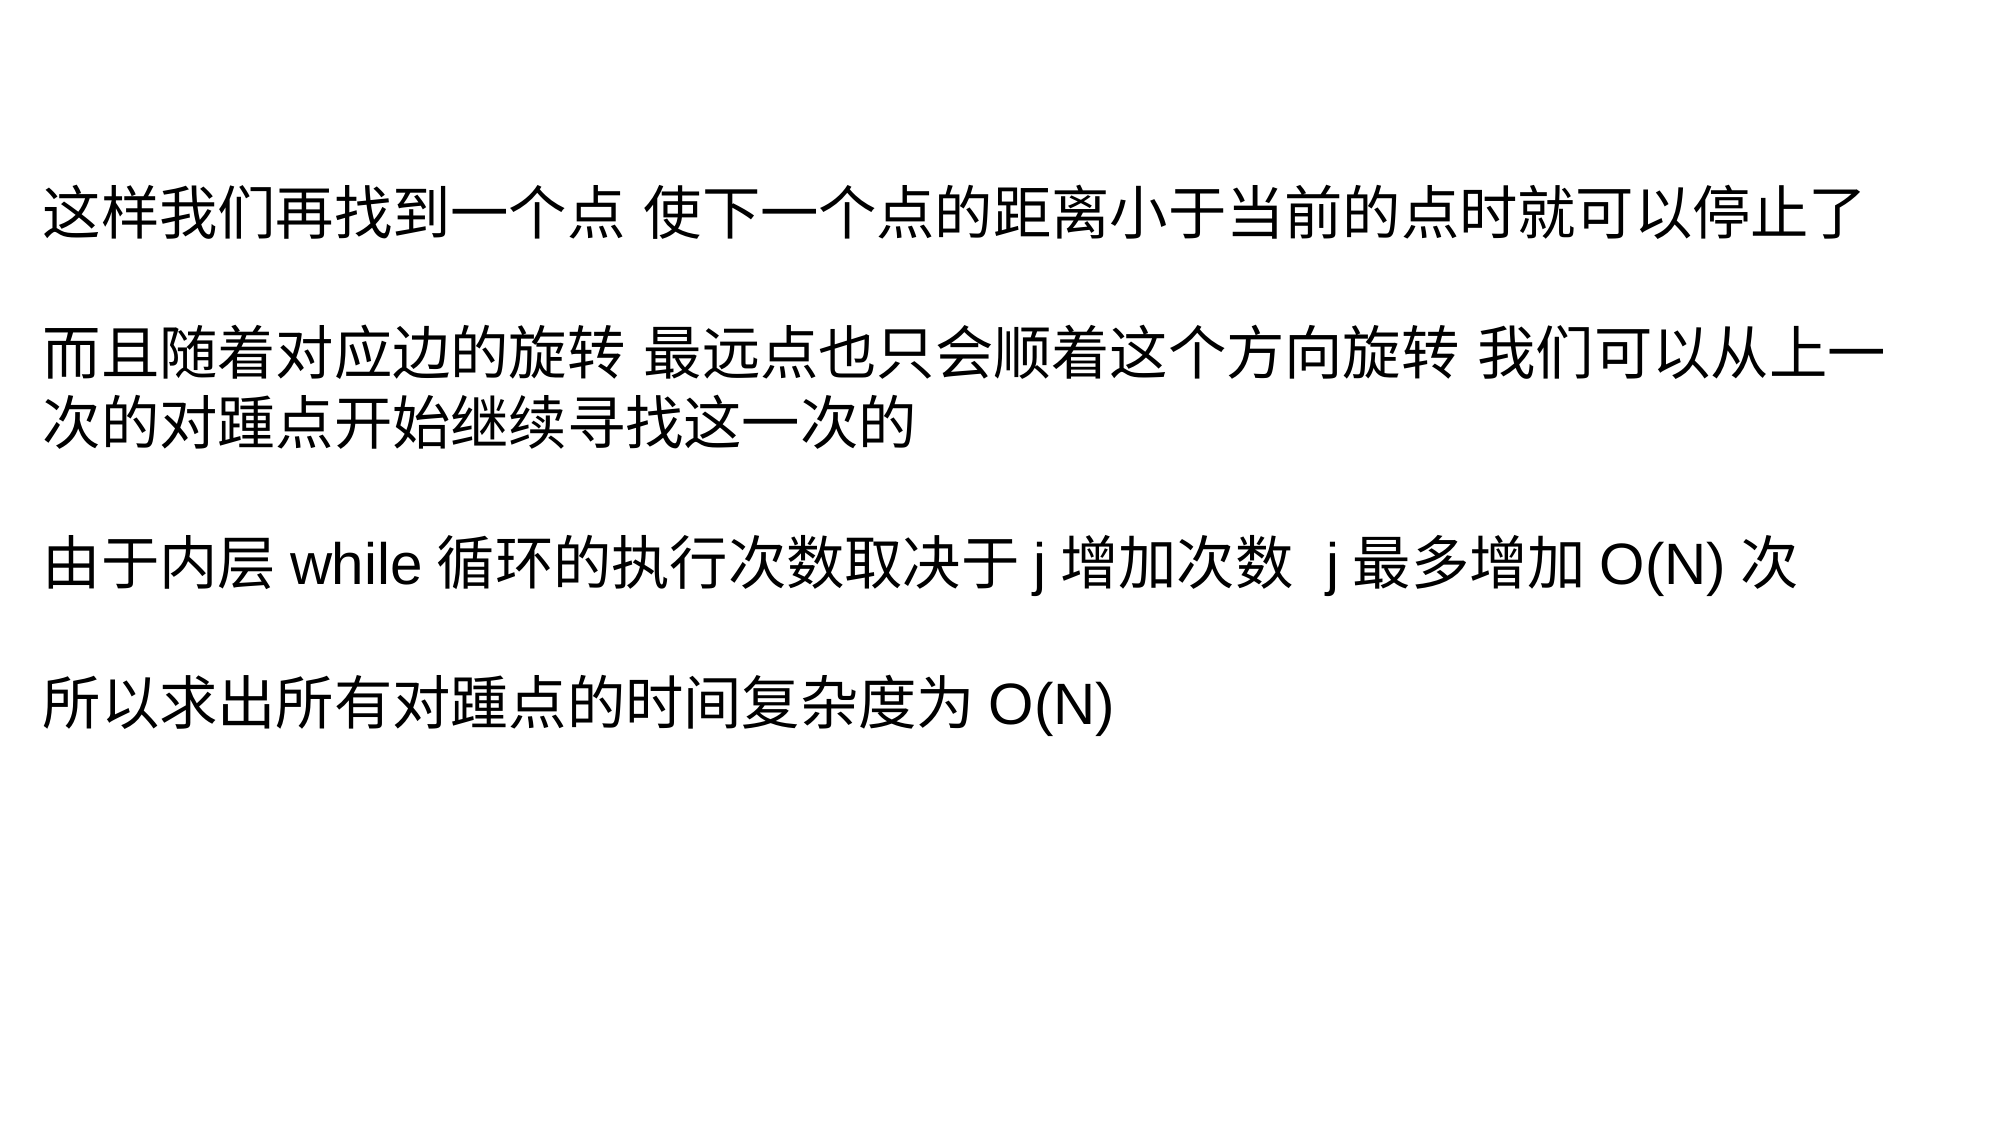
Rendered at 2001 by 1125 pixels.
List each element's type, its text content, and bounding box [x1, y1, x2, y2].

text_box 这样我们再找到一个点 使下一个点的距离小于当前的点时就可以停止了 而且随着对应边的旋转 最远点也只会顺着这个方向旋转 我们可以从上一次的对踵点开始继续寻找这一次的 由于内层while循环的执行次数取决于j增加次数 j最多增加O(N)次 所以求出所有对踵点的时间复杂度为O(N) [28, 168, 1958, 744]
